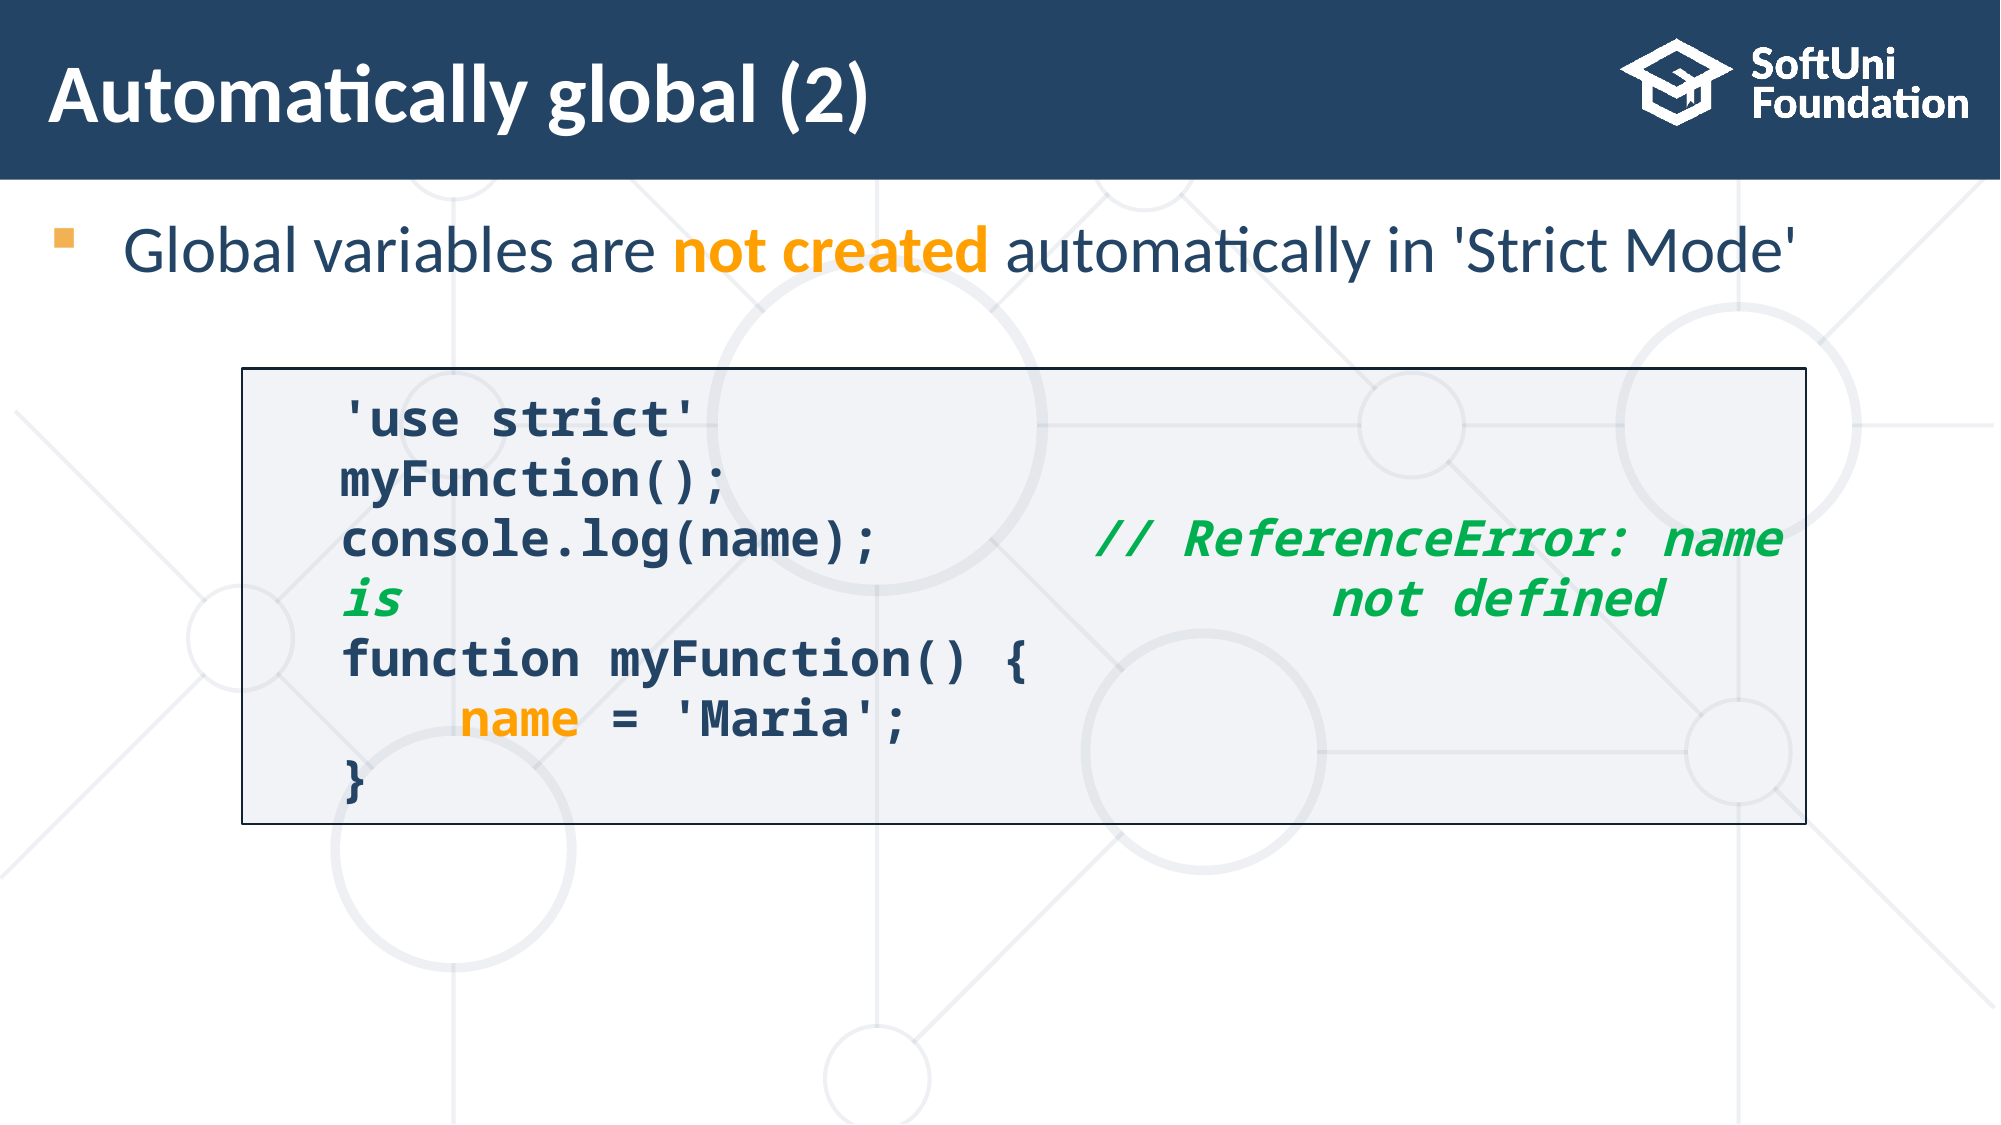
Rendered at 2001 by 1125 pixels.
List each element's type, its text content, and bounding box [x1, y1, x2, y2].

list Global variables are not created automatically in 'Strict Mode' [31, 196, 1970, 1050]
picture [1619, 38, 1968, 126]
text_box 'use strict' myFunction(); console.log(name); // ReferenceError: name is not defined function myFunction() { name = 'Maria'; } [242, 368, 1807, 824]
title Automatically global (2) [31, 16, 1591, 162]
